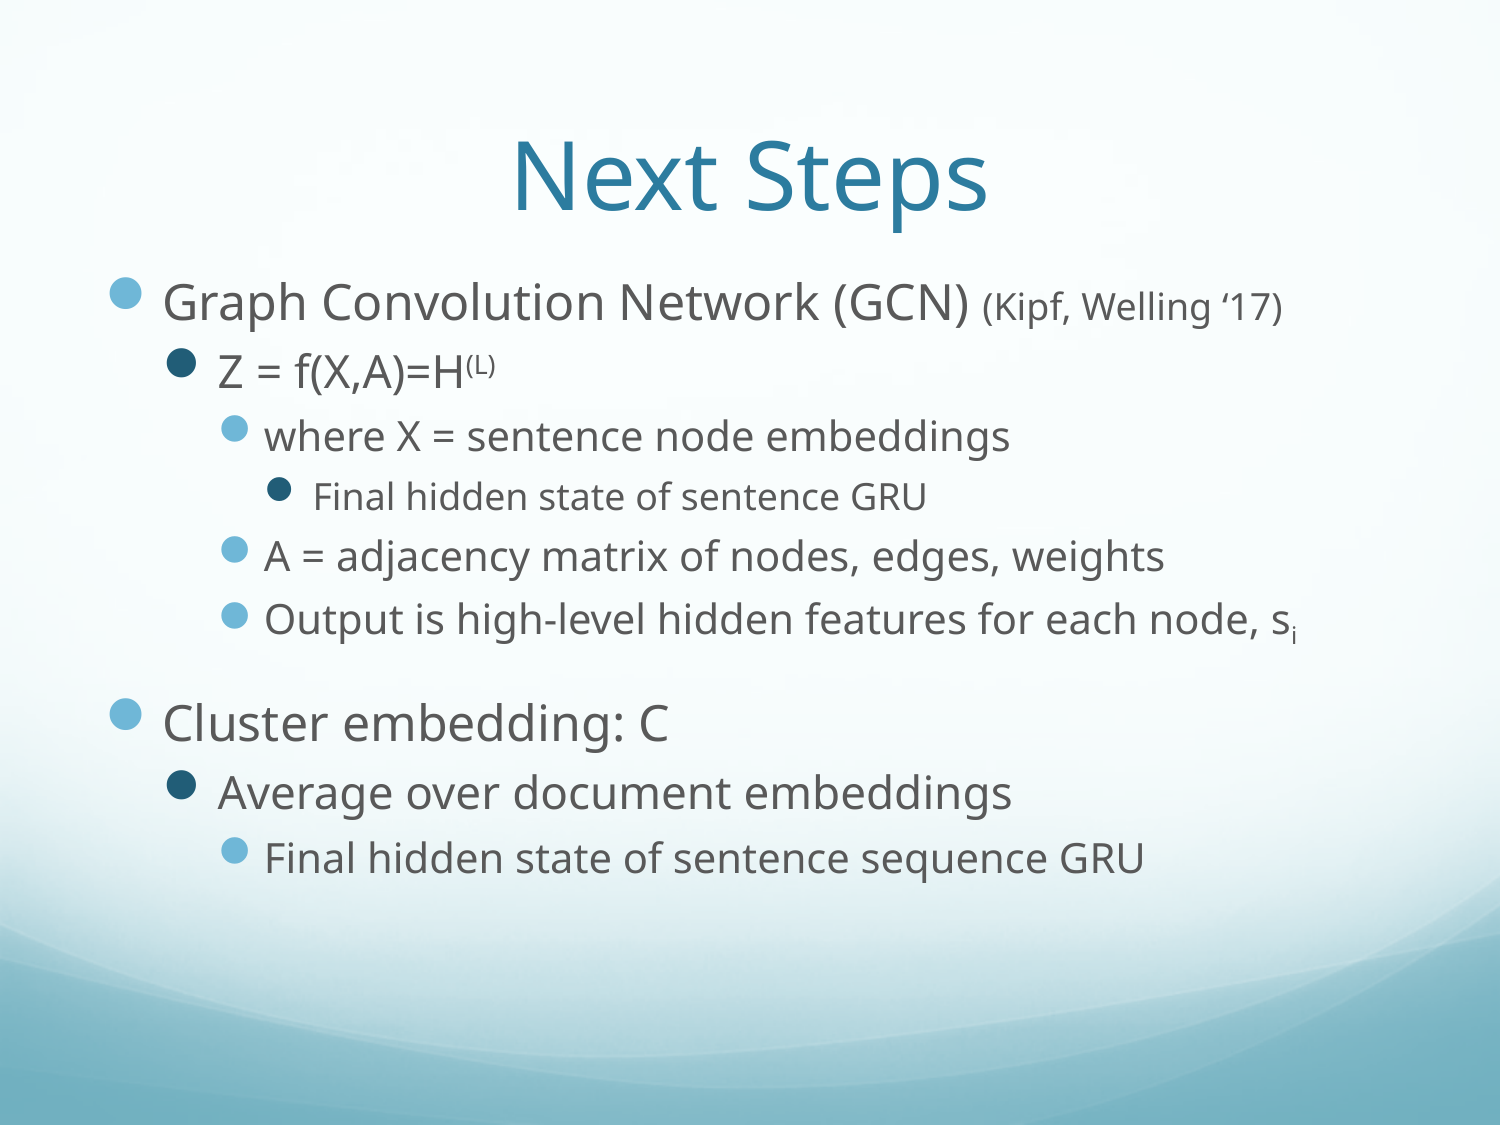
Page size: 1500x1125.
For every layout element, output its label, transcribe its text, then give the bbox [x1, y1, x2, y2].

title Next Steps [90, 17, 1410, 237]
list Graph Convolution Network (GCN) (Kipf, Welling ‘17) Z = f(X,A)=H(L) where X = sentence node embeddings Final hidden state of sentence GRU A = adjacency matrix of nodes, edges, weights Output is high-level hidden features for each node, si Cluster embedding: C Average over document embeddings Final hidden state of sentence sequence GRU [90, 262, 1410, 1058]
